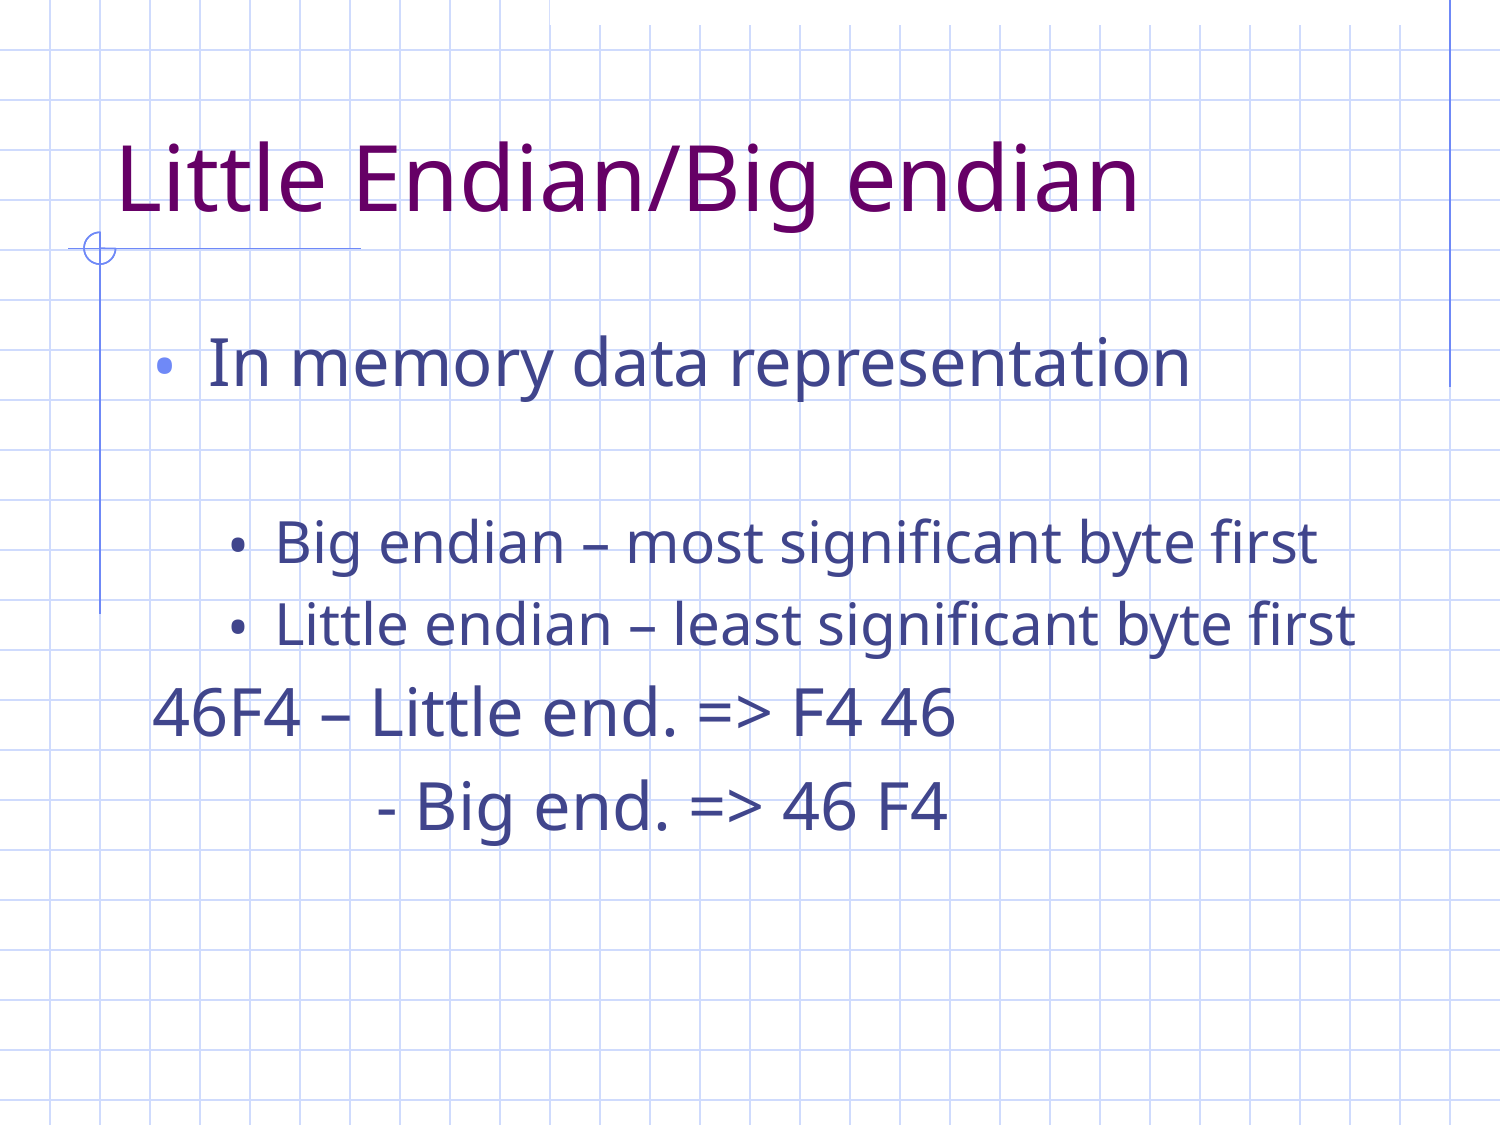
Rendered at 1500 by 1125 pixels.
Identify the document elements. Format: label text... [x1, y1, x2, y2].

list In memory data representation Big endian – most significant byte first Little endian – least significant byte first 46F4 – Little end. => F4 46 - Big end. => 46 F4 [137, 312, 1413, 988]
title Little Endian/Big endian [99, 50, 1375, 238]
